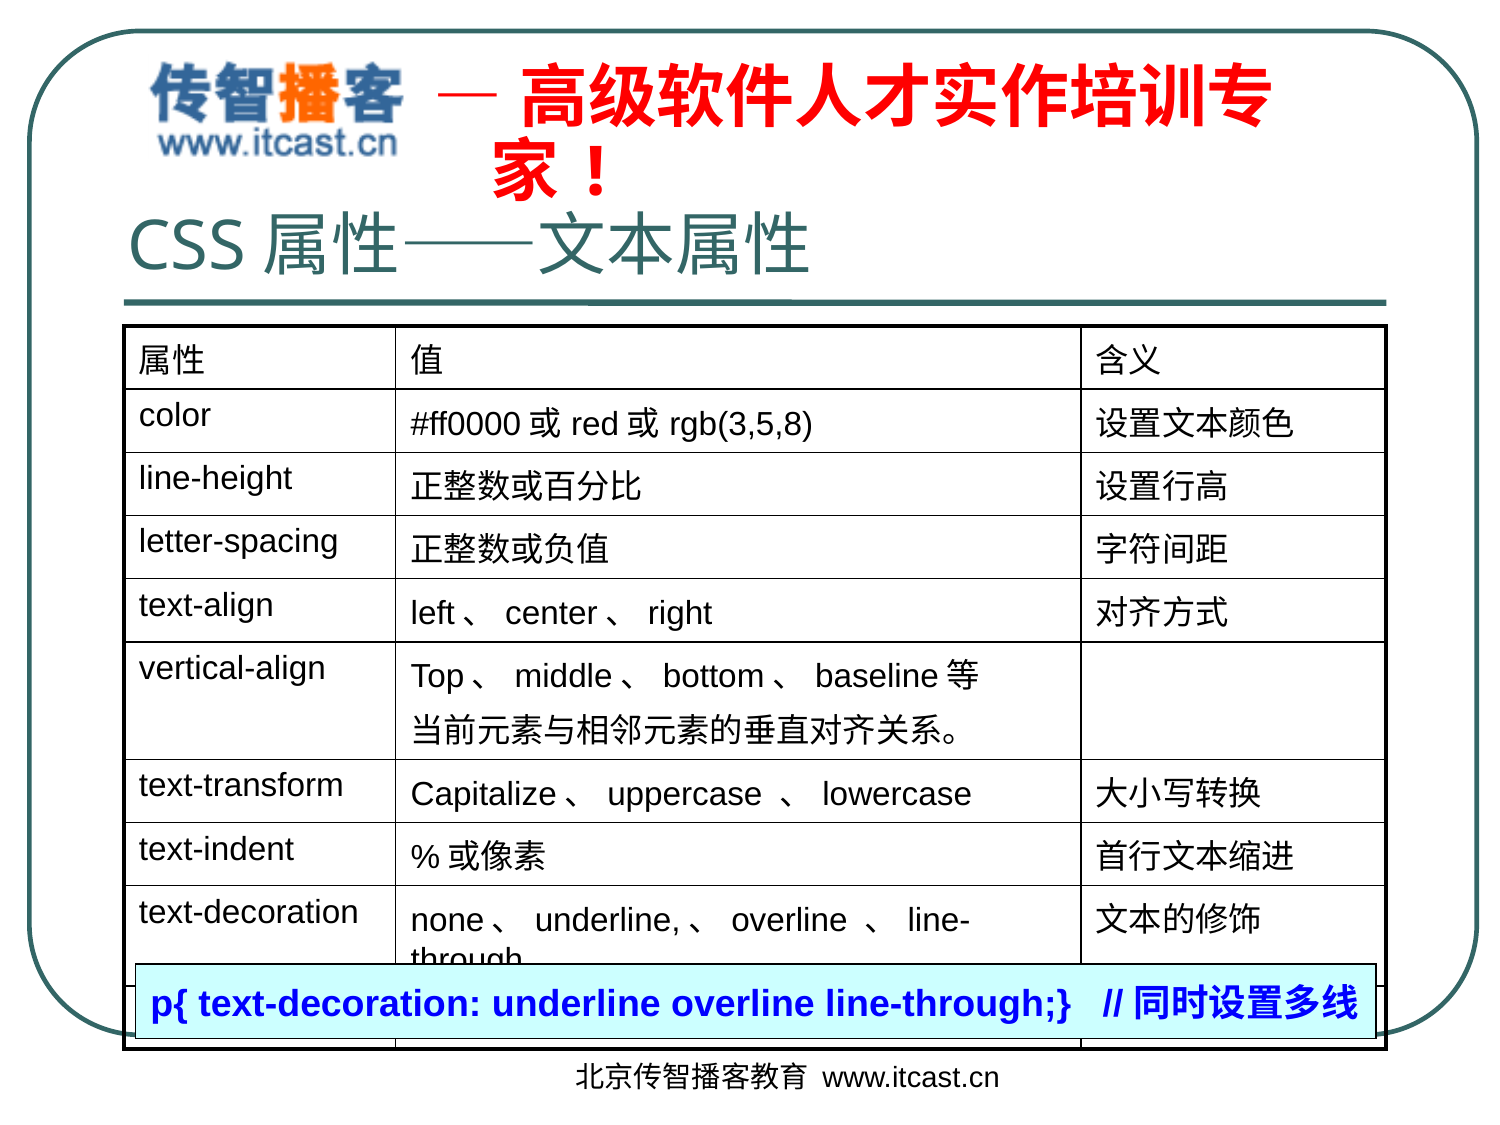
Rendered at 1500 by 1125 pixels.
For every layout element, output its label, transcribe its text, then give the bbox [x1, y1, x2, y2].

table_header 含义 [1082, 328, 1384, 388]
table_cell [1082, 643, 1384, 759]
title CSS属性——文本属性 [111, 54, 1375, 292]
table_cell none、underline,、overline 、line-through [396, 886, 1080, 964]
table_cell normal、length [396, 1039, 1080, 1047]
table_cell 单词间距 [1082, 987, 1384, 1047]
table_cell 字符间距 [1082, 516, 1384, 578]
table_cell Top、middle、bottom、baseline等 当前元素与相邻元素的垂直对齐关系。 [396, 643, 1080, 759]
table_cell line-height [126, 453, 395, 515]
table_cell 正整数或负值 [396, 516, 1080, 578]
table_cell text-align [126, 579, 395, 641]
table_cell 首行文本缩进 [1082, 823, 1384, 885]
table_cell %或像素 [396, 823, 1080, 885]
table_cell 设置行高 [1082, 453, 1384, 515]
table_cell 正整数或百分比 [396, 453, 1080, 515]
table_cell 对齐方式 [1082, 579, 1384, 641]
table_cell text-indent [126, 823, 395, 885]
table_cell letter-spacing [126, 516, 395, 578]
table_cell text-transform [126, 760, 395, 822]
table_cell left、center、right [396, 579, 1080, 641]
table_cell word-spacing [126, 987, 395, 1047]
text_box p{ text-decoration: underline overline line-through;} //同时设置多线 [135, 964, 1376, 1039]
table_cell #ff0000或red或rgb(3,5,8) [396, 390, 1080, 452]
table_header 属性 [126, 328, 395, 388]
table_cell 大小写转换 [1082, 760, 1384, 822]
table_cell 文本的修饰 [1082, 886, 1384, 985]
table_cell Capitalize、uppercase 、lowercase [396, 760, 1080, 822]
table_cell vertical-align [126, 643, 395, 759]
table_cell 设置文本颜色 [1082, 390, 1384, 452]
table_header 值 [396, 328, 1080, 388]
table_cell text-decoration [126, 886, 395, 985]
table_cell color [126, 390, 395, 452]
